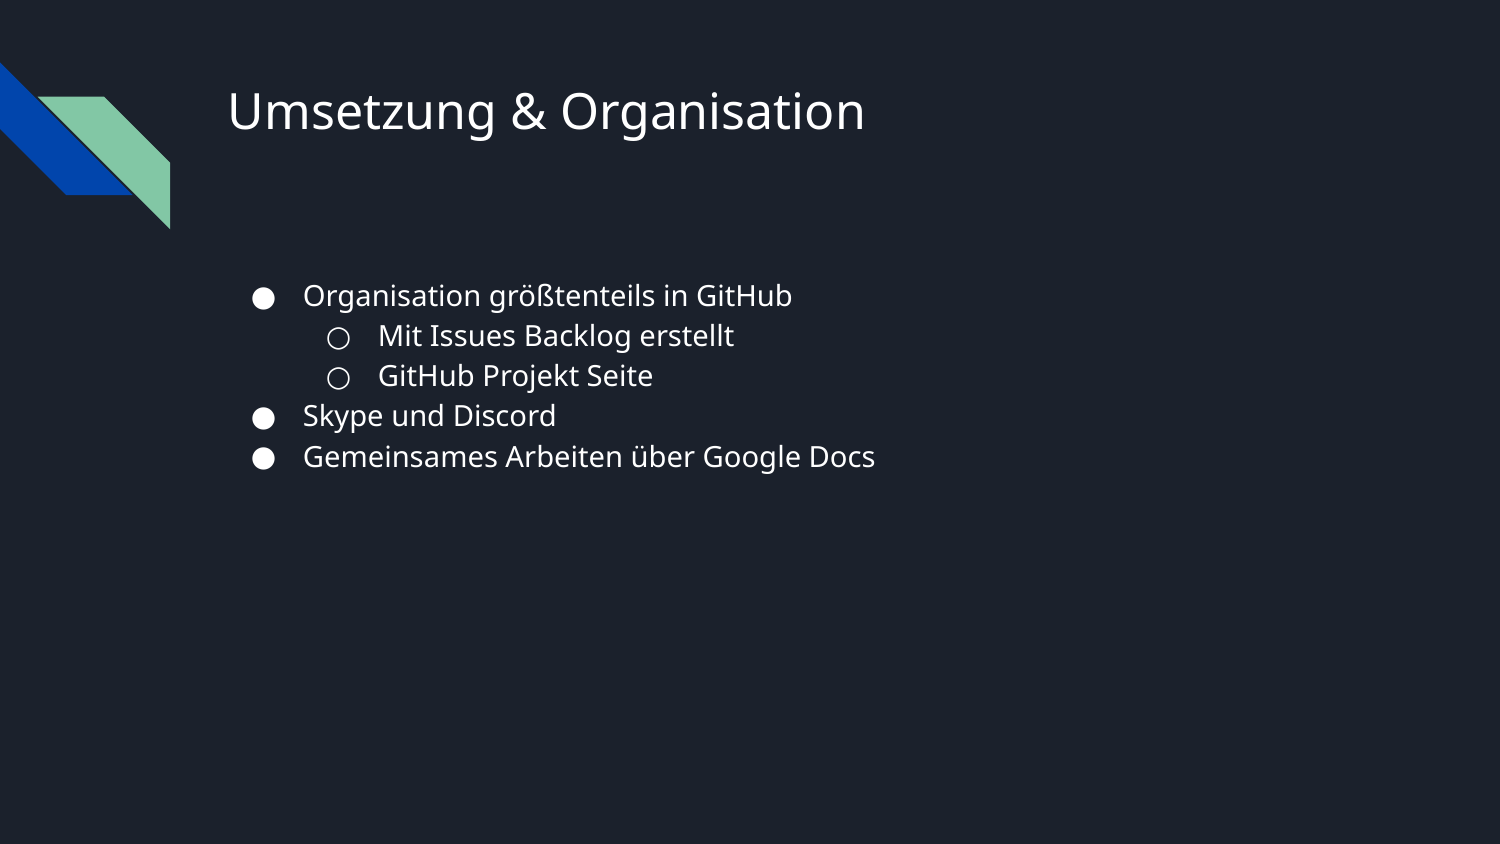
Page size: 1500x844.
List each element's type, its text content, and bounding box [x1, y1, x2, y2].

title Umsetzung & Organisation [212, 64, 1368, 215]
list Organisation größtenteils in GitHub Mit Issues Backlog erstellt GitHub Projekt Seite Skype und Discord Gemeinsames Arbeiten über Google Docs [212, 257, 1368, 735]
